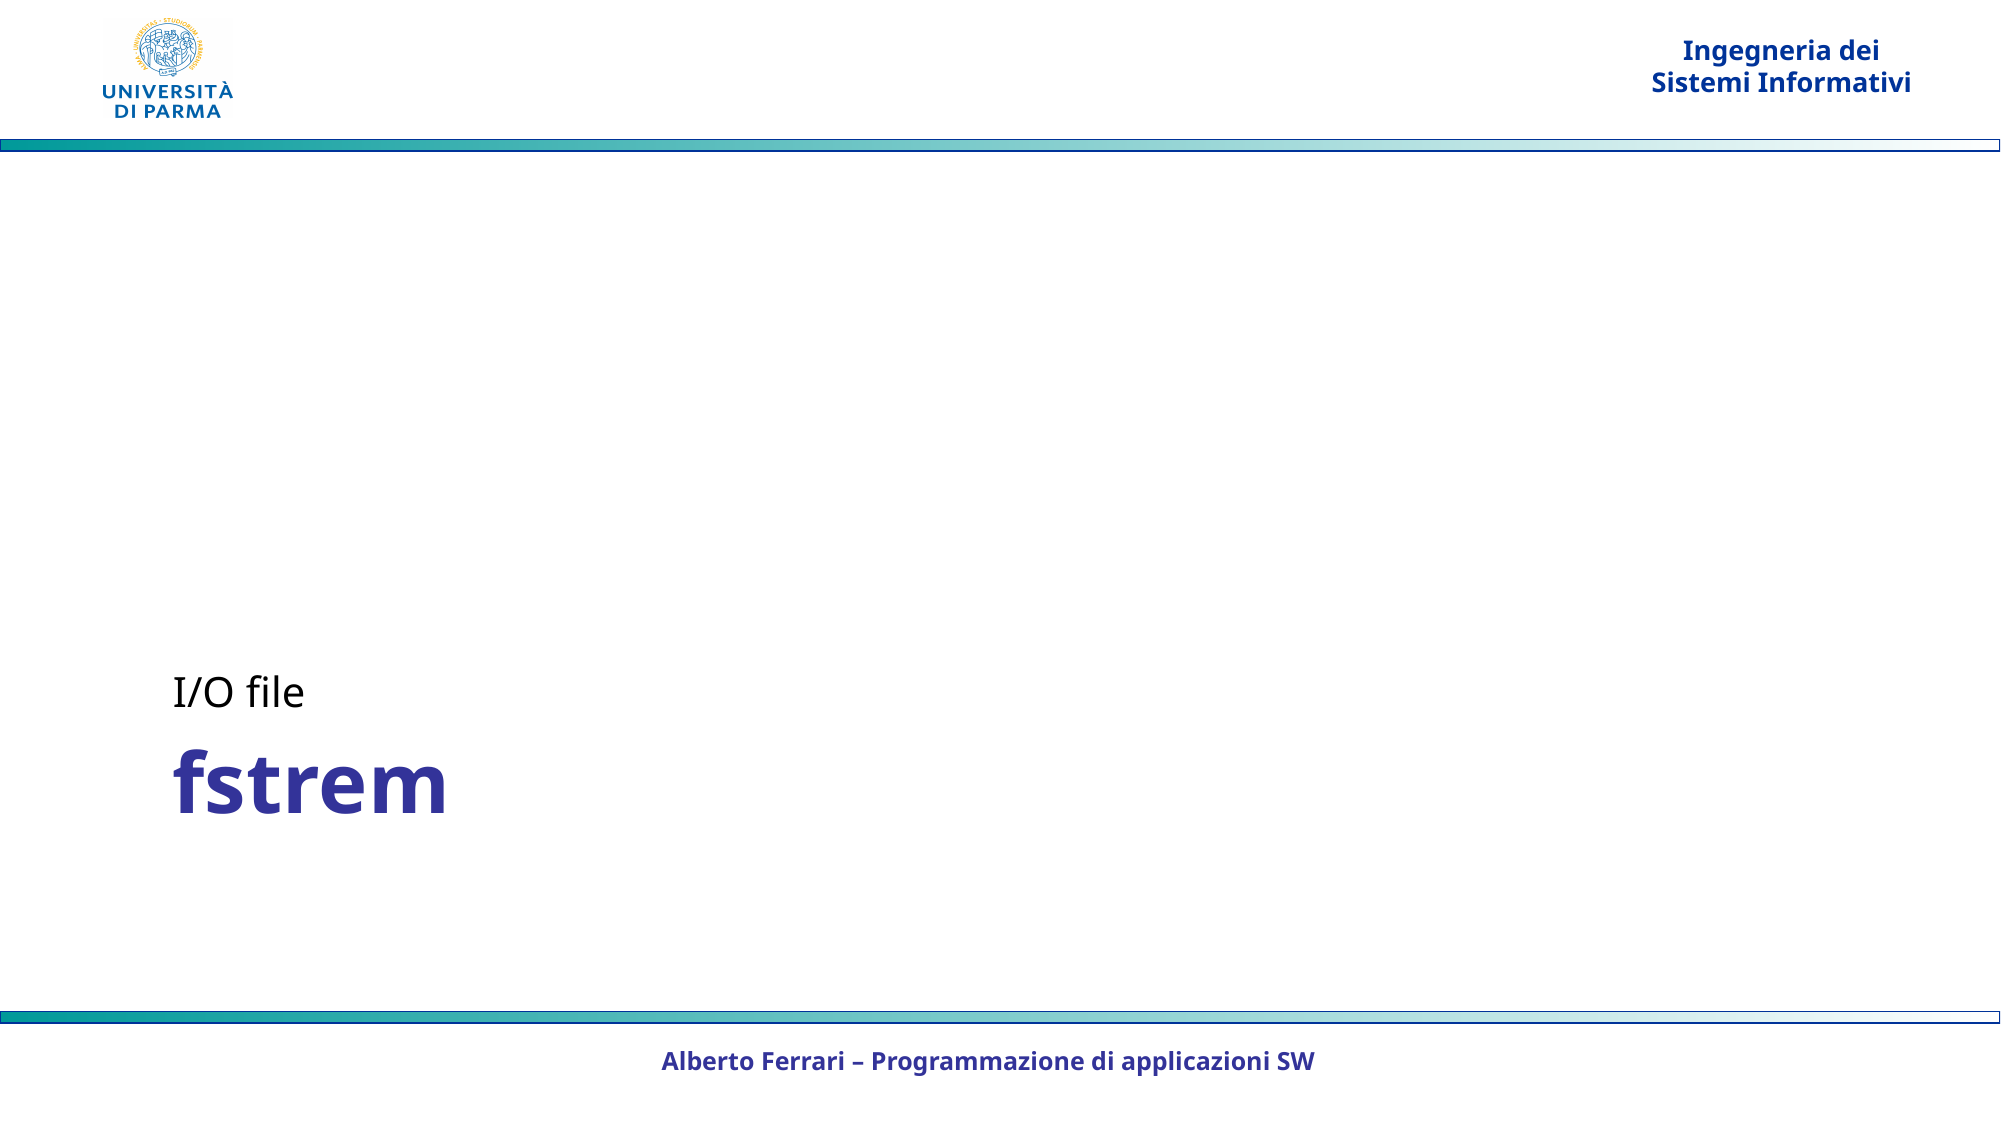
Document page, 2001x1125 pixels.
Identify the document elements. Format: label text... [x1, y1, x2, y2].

footer Alberto Ferrari – Programmazione di applicazioni SW [366, 1037, 1611, 1092]
list I/O file [157, 476, 1858, 723]
title fstrem [157, 723, 1858, 947]
picture [103, 18, 233, 118]
